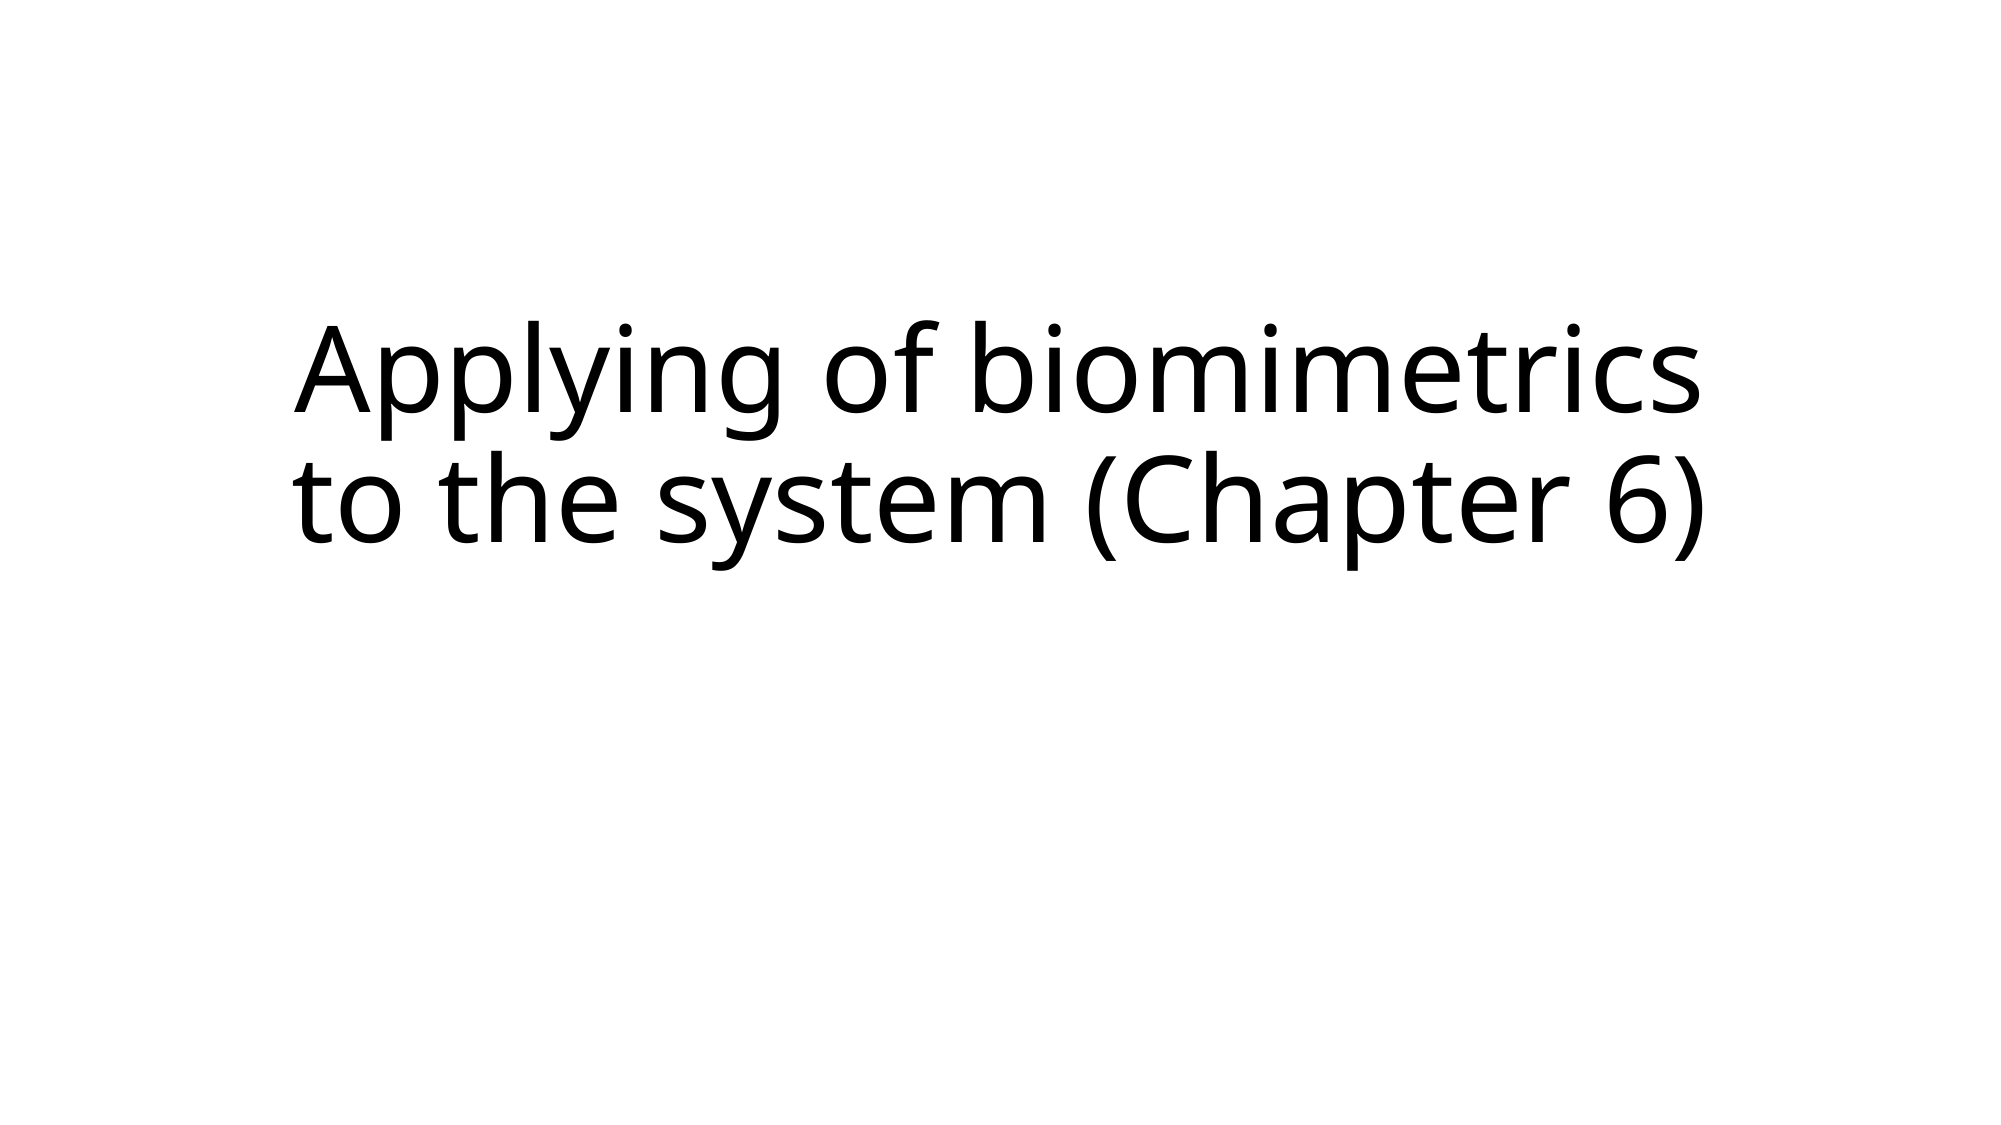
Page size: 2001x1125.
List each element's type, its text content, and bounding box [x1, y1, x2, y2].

title Applying of biomimetrics to the system (Chapter 6) [249, 184, 1750, 576]
